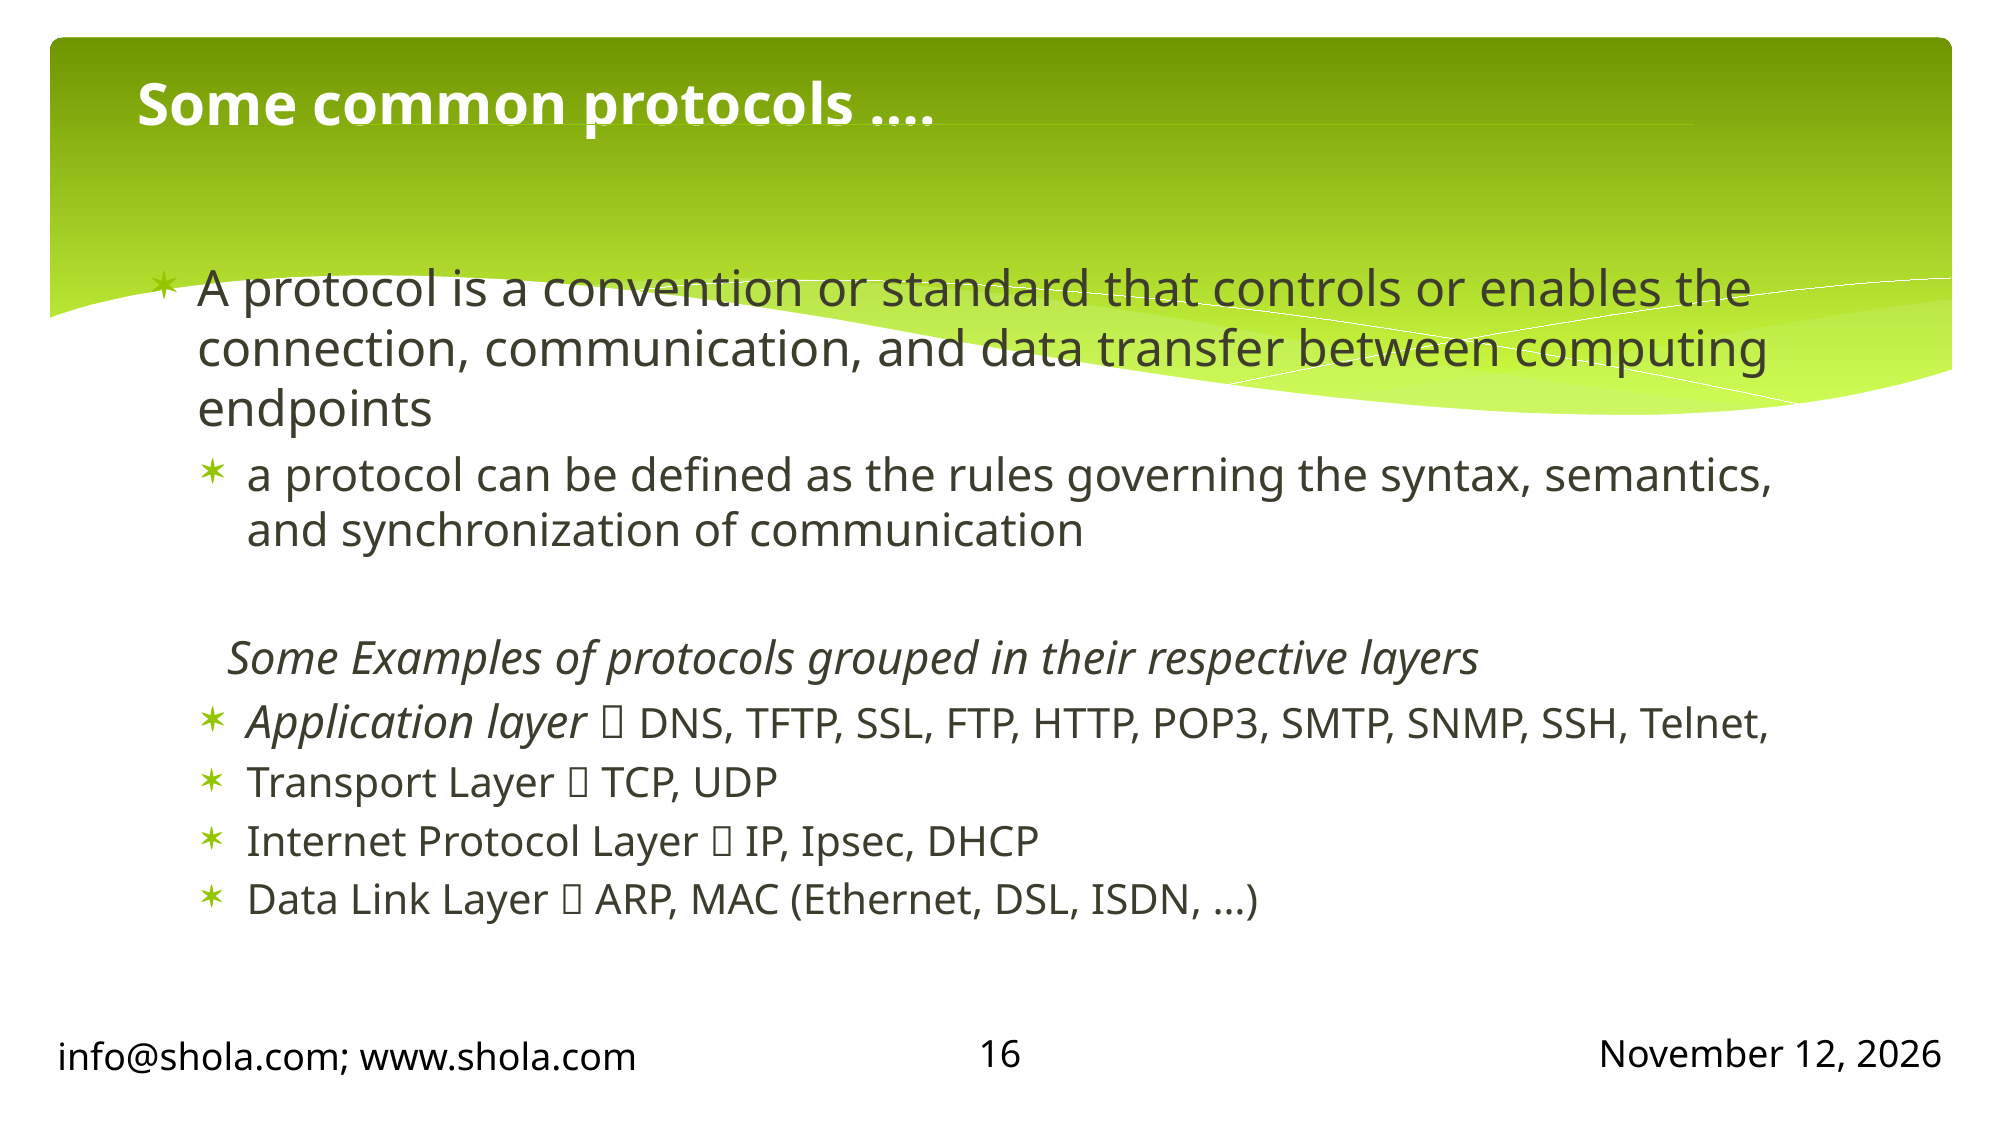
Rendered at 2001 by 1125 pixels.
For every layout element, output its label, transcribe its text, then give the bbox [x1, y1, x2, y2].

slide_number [1129, 1025, 1958, 1086]
title Some common protocols …. [122, 63, 1504, 150]
list A protocol is a convention or standard that controls or enables the connection, communication, and data transfer between computing endpoints a protocol can be defined as the rules governing the syntax, semantics, and synchronization of communication Some Examples of protocols grouped in their respective layers Application layer  DNS, TFTP, SSL, FTP, HTTP, POP3, SMTP, SNMP, SSH, Telnet, Transport Layer  TCP, UDP Internet Protocol Layer  IP, Ipsec, DHCP Data Link Layer  ARP, MAC (Ethernet, DSL, ISDN, …) [137, 248, 1863, 1038]
footer info@shola.com; www.shola.com [42, 1025, 871, 1086]
slide_number 16 [872, 1025, 1128, 1086]
